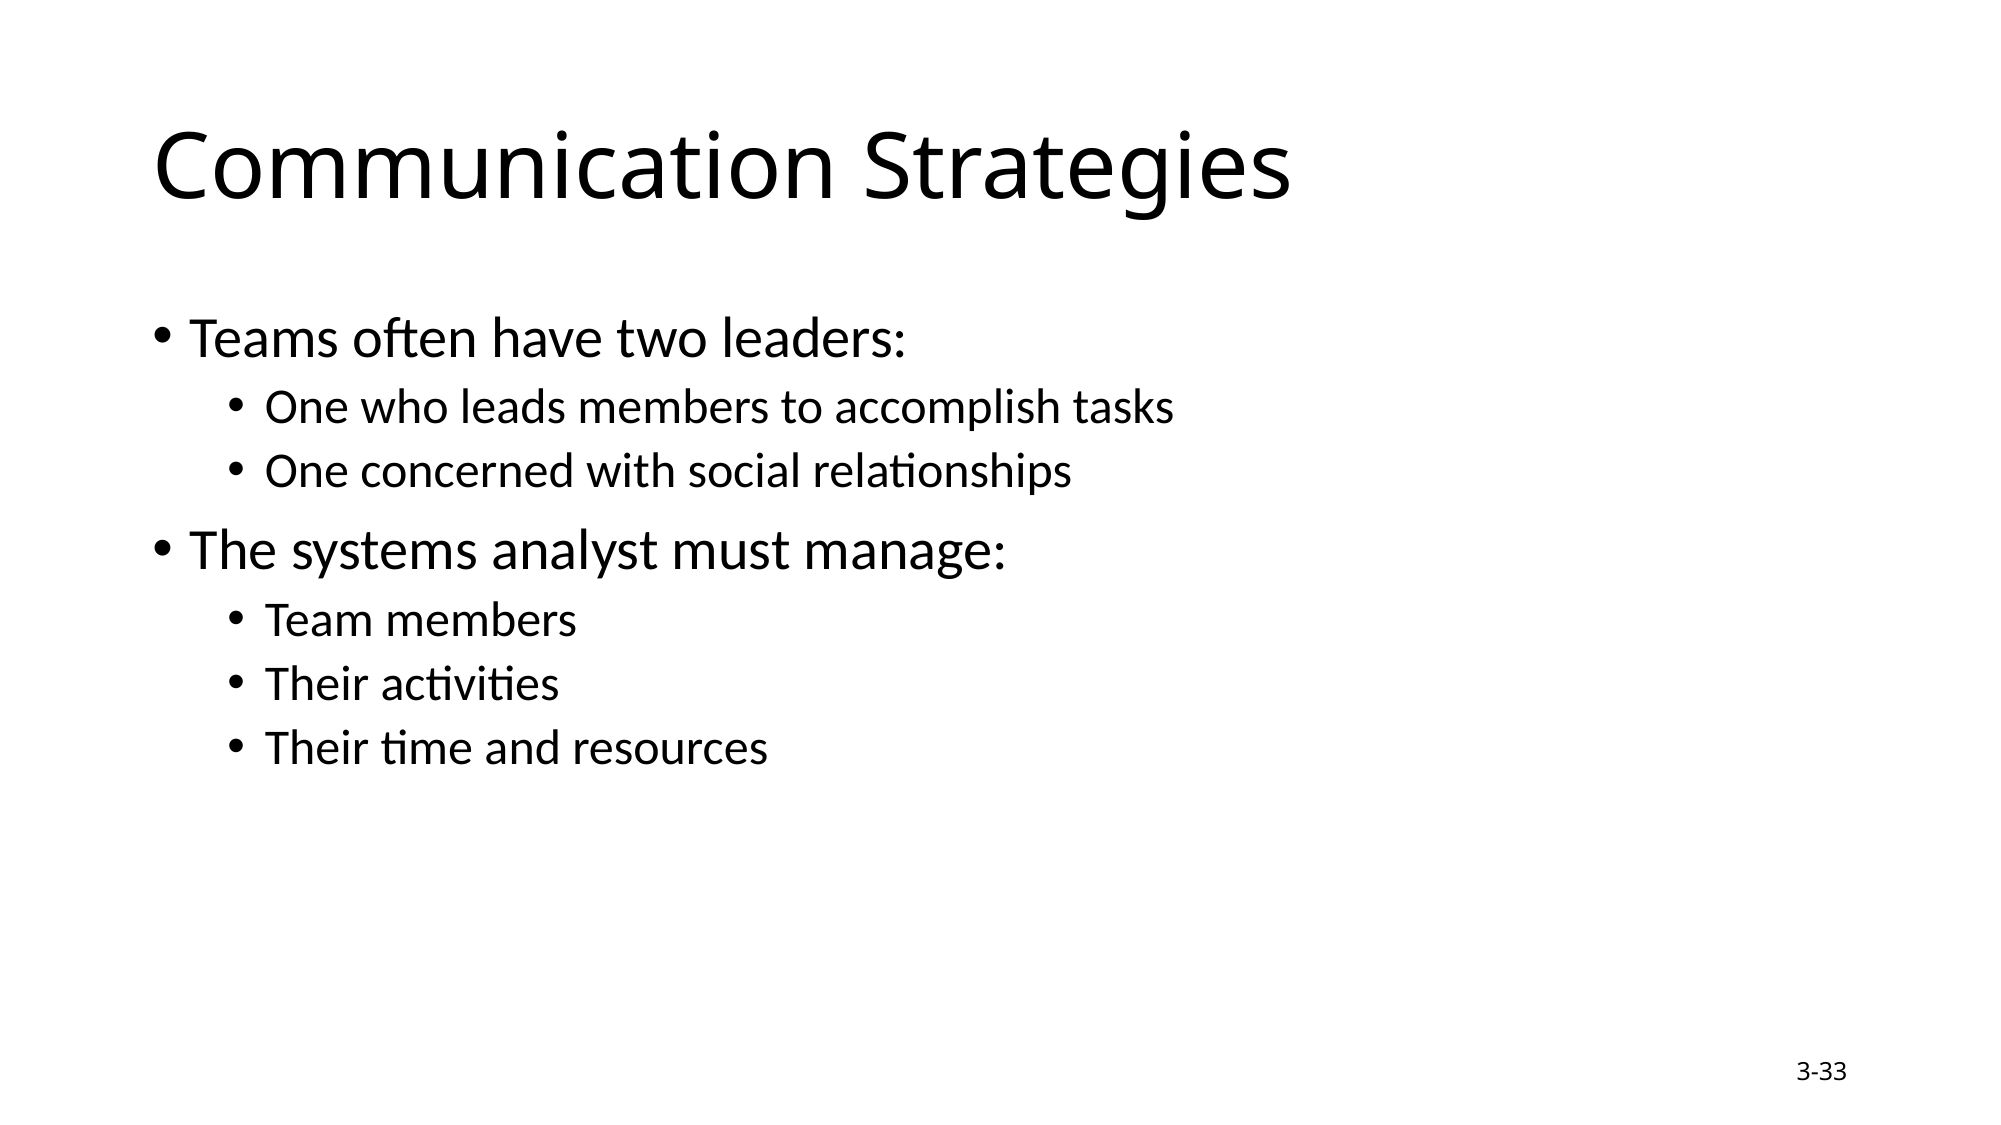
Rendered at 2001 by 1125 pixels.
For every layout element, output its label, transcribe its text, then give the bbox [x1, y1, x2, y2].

title Communication Strategies [137, 59, 1863, 278]
slide_number 3-33 [1412, 1042, 1863, 1103]
list Teams often have two leaders: One who leads members to accomplish tasks One concerned with social relationships The systems analyst must manage: Team members Their activities Their time and resources [137, 299, 1863, 1014]
